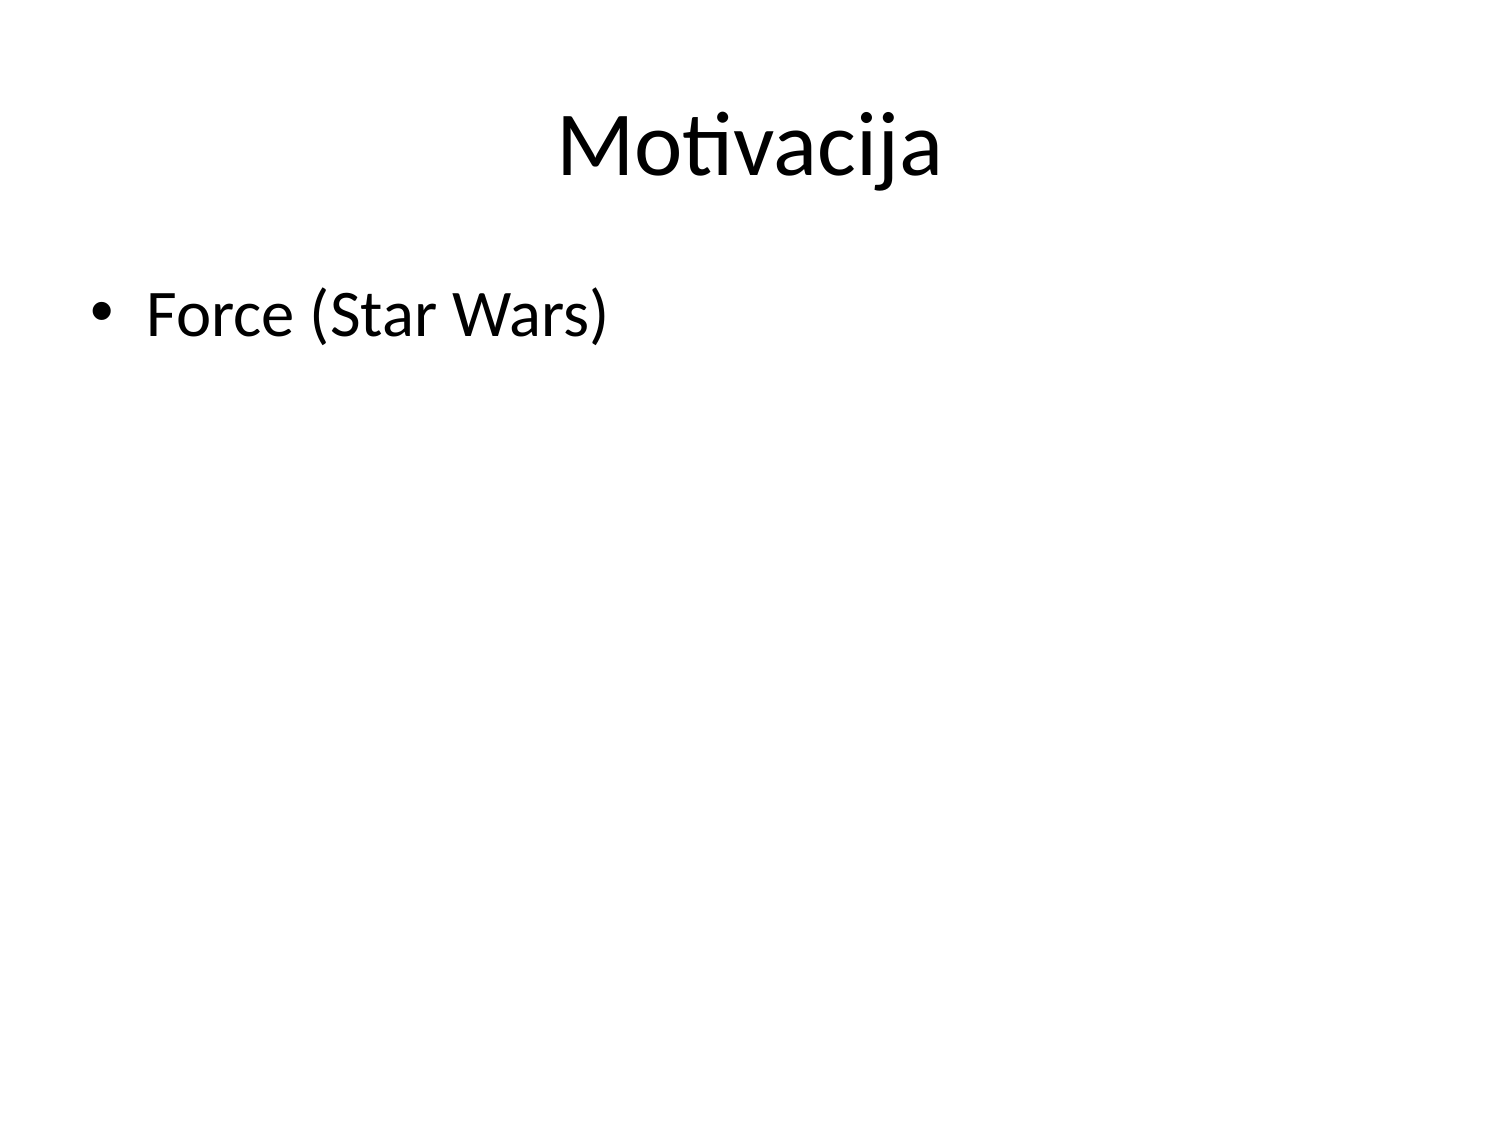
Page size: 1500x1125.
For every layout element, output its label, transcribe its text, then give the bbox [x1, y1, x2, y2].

title Motivacija [75, 45, 1425, 233]
list Force (Star Wars) [75, 262, 1425, 1005]
